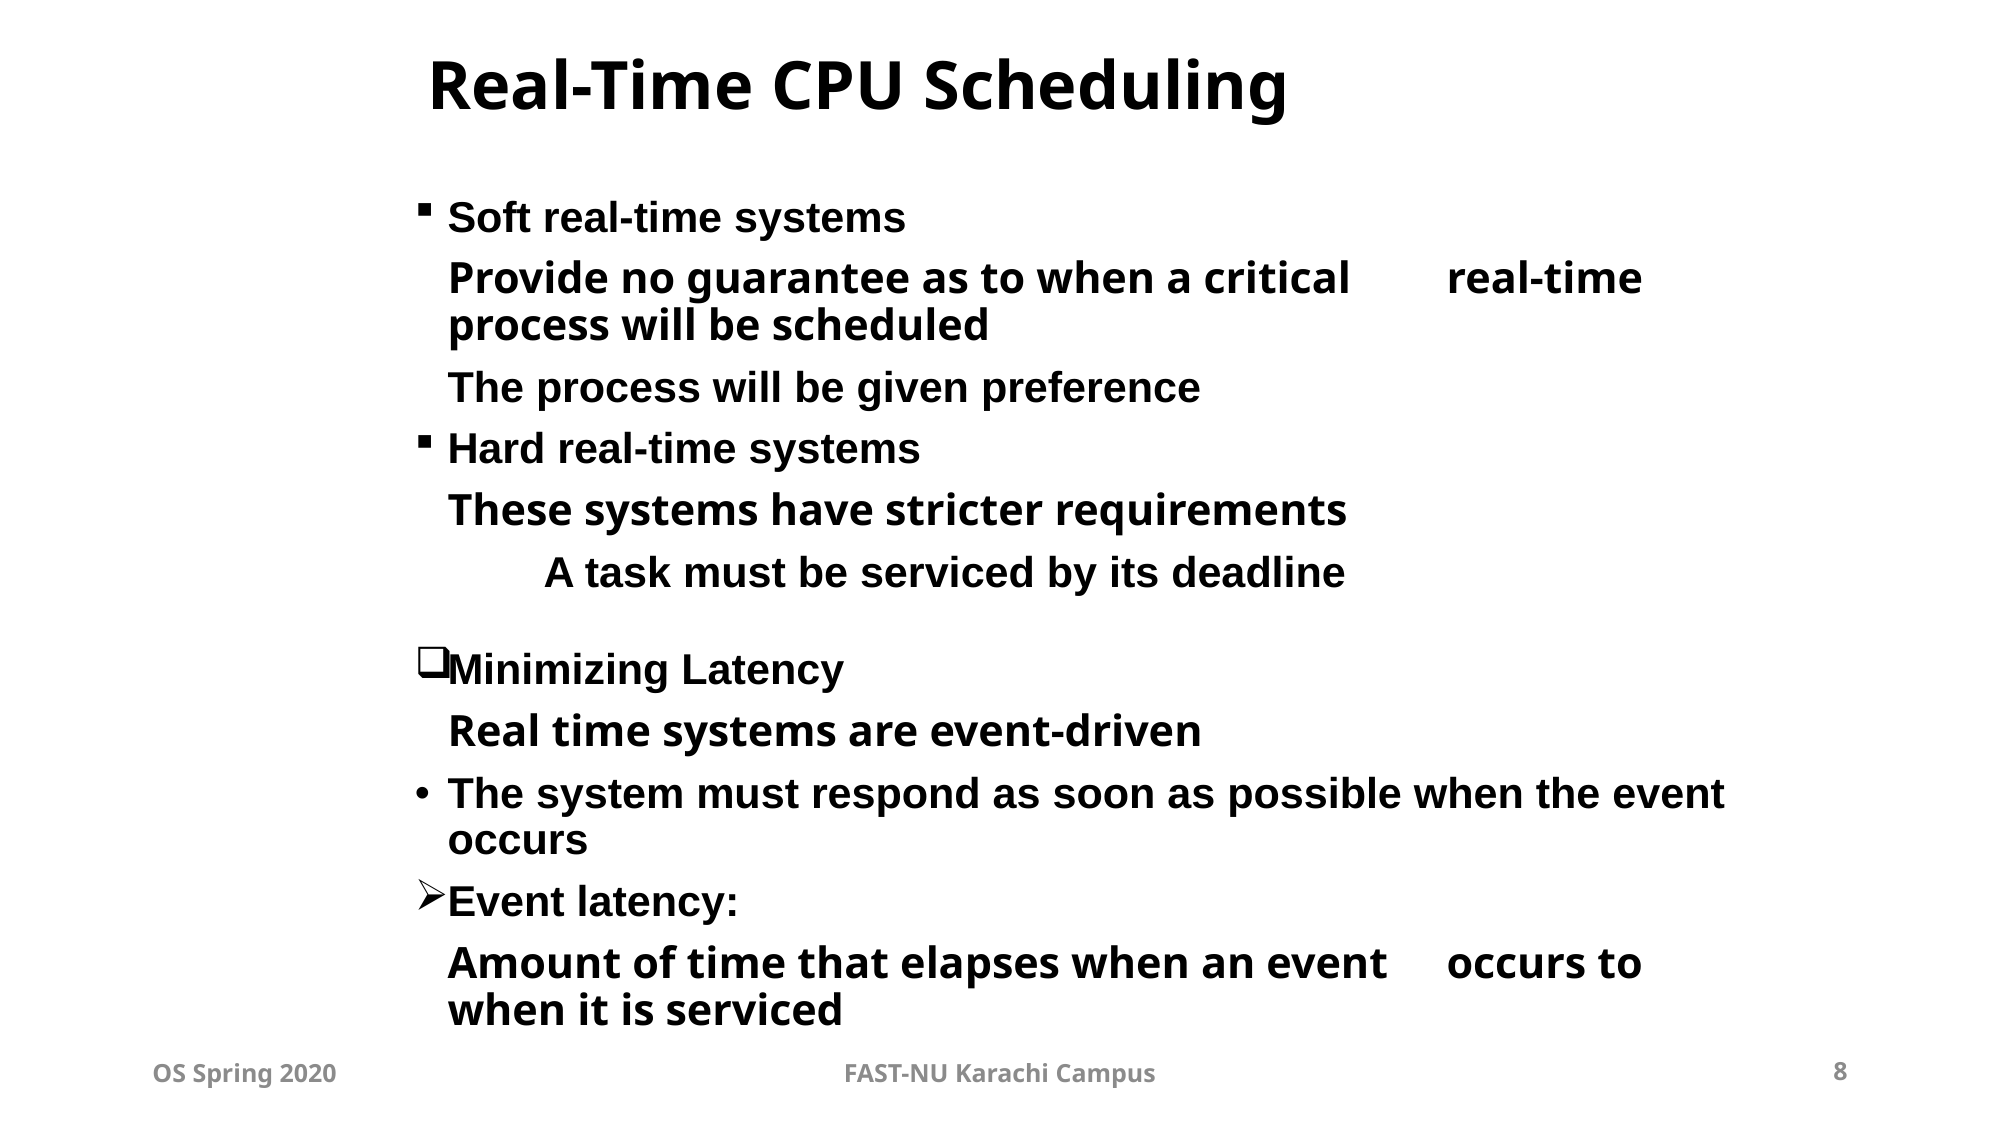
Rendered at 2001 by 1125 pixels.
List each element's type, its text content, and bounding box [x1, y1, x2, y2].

footer FAST-NU Karachi Campus [662, 1042, 1338, 1103]
list Soft real-time systems Provide no guarantee as to when a critical real-time process will be scheduled The process will be given preference Hard real-time systems These systems have stricter requirements A task must be serviced by its deadline Minimizing Latency Real time systems are event-driven The system must respond as soon as possible when the event occurs Event latency: Amount of time that elapses when an event occurs to when it is serviced [399, 187, 1750, 1050]
title Real-Time CPU Scheduling [412, 24, 1763, 150]
slide_number OS Spring 2020 [137, 1042, 588, 1103]
slide_number 8 [1412, 1042, 1863, 1103]
